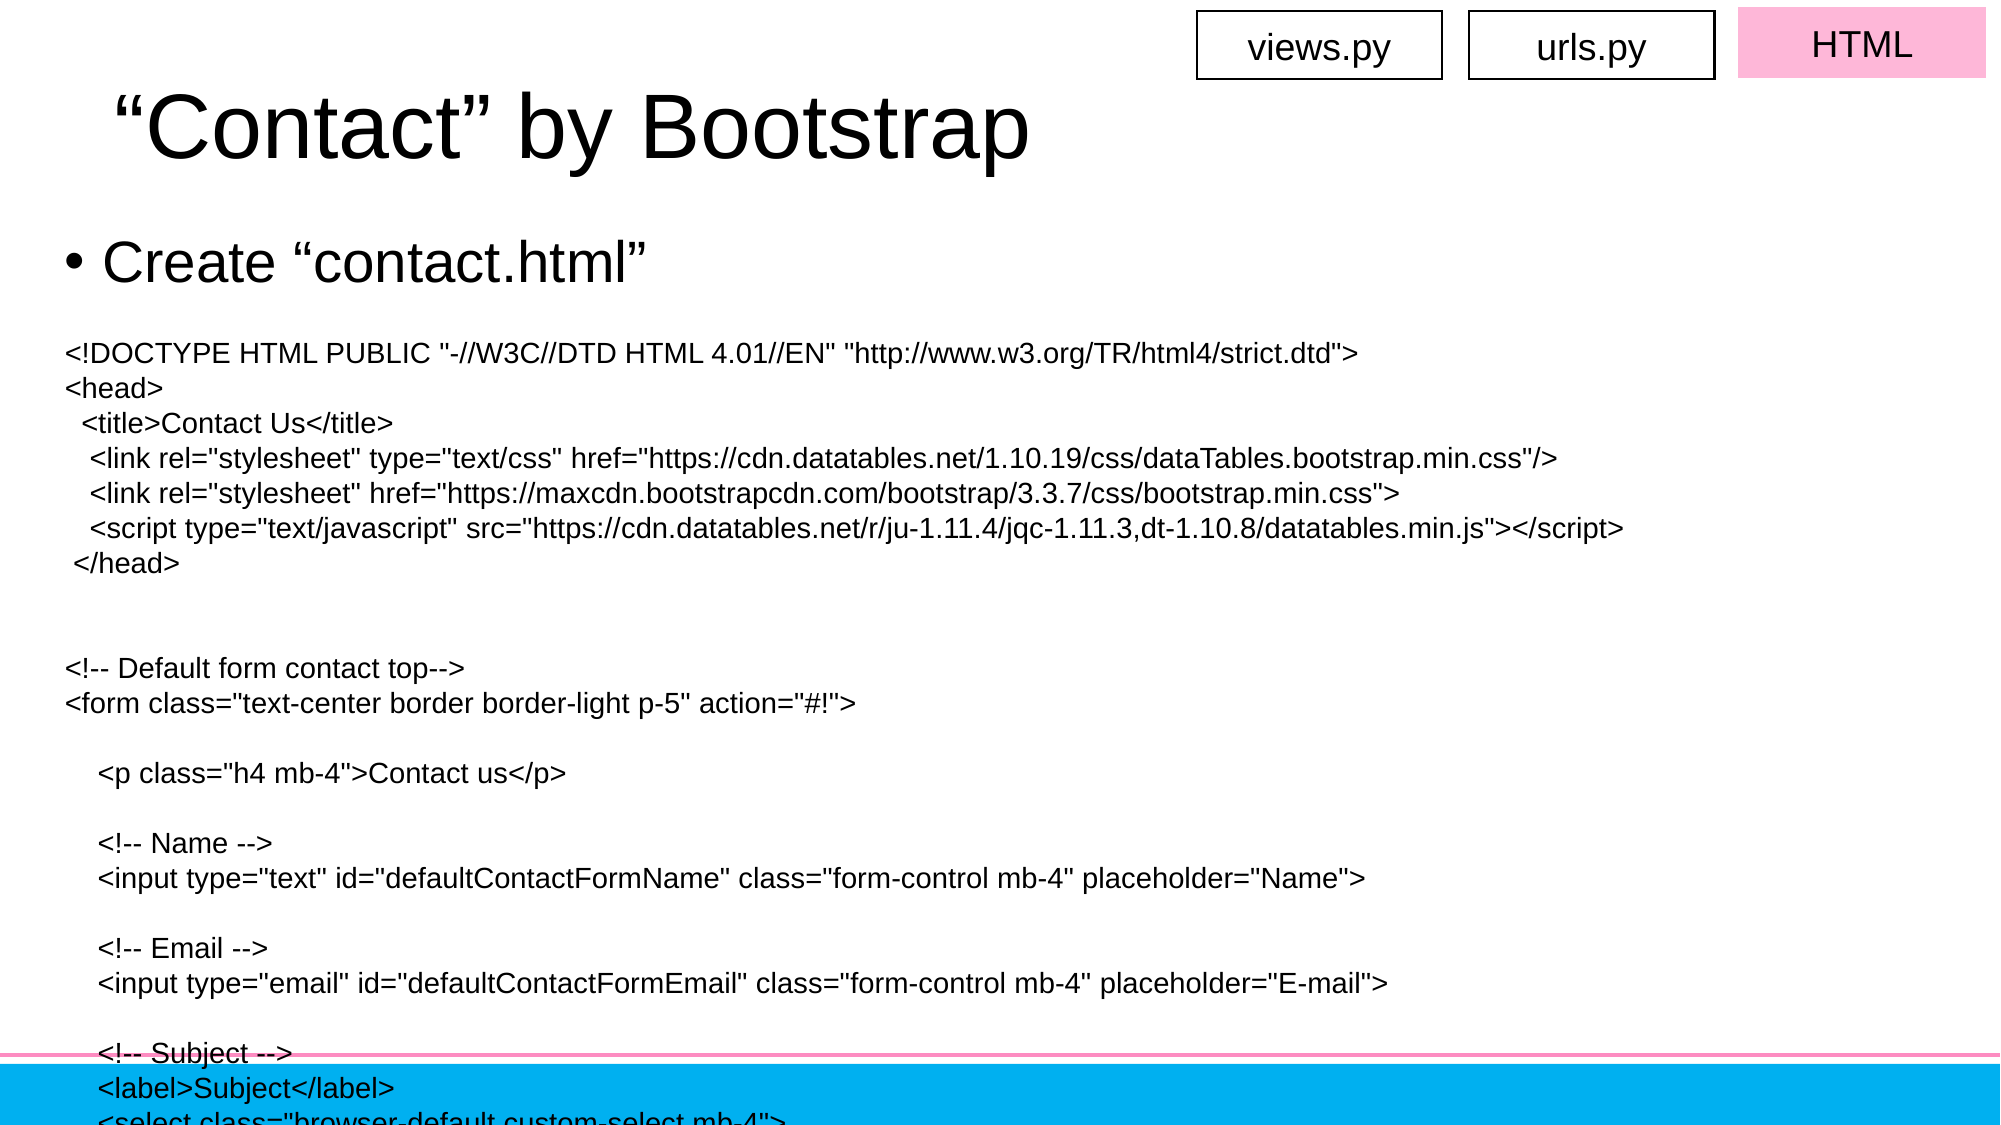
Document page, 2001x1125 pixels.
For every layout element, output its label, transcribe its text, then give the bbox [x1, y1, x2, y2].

text_box <!DOCTYPE HTML PUBLIC "-//W3C//DTD HTML 4.01//EN" "http://www.w3.org/TR/html4/strict.dtd"> <head> <title>Contact Us</title> <link rel="stylesheet" type="text/css" href="https://cdn.datatables.net/1.10.19/css/dataTables.bootstrap.min.css"/> <link rel="stylesheet" href="https://maxcdn.bootstrapcdn.com/bootstrap/3.3.7/css/bootstrap.min.css"> <script type="text/javascript" src="https://cdn.datatables.net/r/ju-1.11.4/jqc-1.11.3,dt-1.10.8/datatables.min.js"></script> </head> <!-- Default form contact top--> <form class="text-center border border-light p-5" action="#!"> <p class="h4 mb-4">Contact us</p> <!-- Name --> <input type="text" id="defaultContactFormName" class="form-control mb-4" placeholder="Name"> <!-- Email --> <input type="email" id="defaultContactFormEmail" class="form-control mb-4" placeholder="E-mail"> <!-- Subject --> <label>Subject</label> <select class="browser-default custom-select mb-4"> <option value="" disabled>Choose option</option> <option value="1" selected>Feedback</option> <option value="2">Report a bug</option> <option value="3">Feature request</option> <option value="4">Feature request</option> </select> <!-- Message --> <div class="form-group"> <textarea class="form-control rounded-0" id="exampleFormControlTextarea2" rows="3" placeholder="Message"></textarea> </div> <!-- Copy --> <div class="custom-control custom-checkbox mb-4"> <input type="checkbox" class="custom-control-input" id="defaultContactFormCopy"> <label class="custom-control-label" for="defaultContactFormCopy">Send me a copy of this message</label> </div> <!-- Send button --> <button class="btn btn-info btn-block" type="submit">Send</button> </form> <!-- Default form contact bottom--> [50, 327, 2000, 1125]
text_box HTML [1738, 7, 1986, 78]
text_box views.py [1196, 10, 1443, 80]
list Create “contact.html” [50, 224, 2000, 327]
text_box urls.py [1468, 10, 1716, 80]
title “Contact” by Bootstrap [99, 72, 1900, 188]
